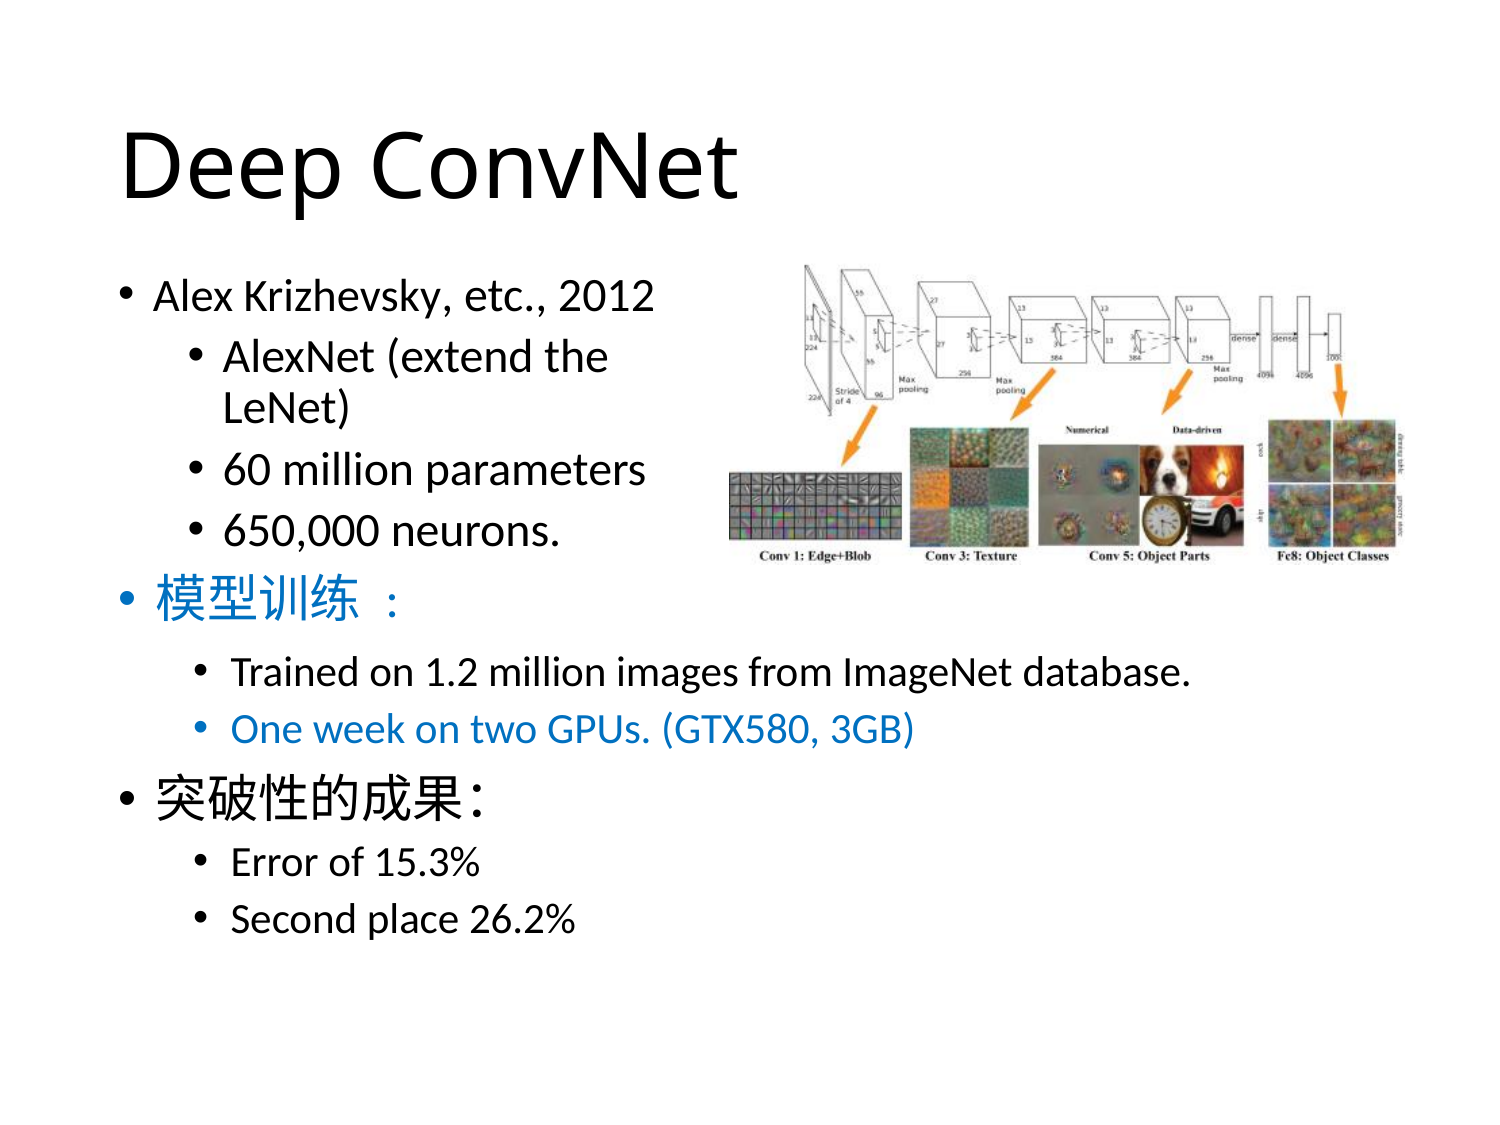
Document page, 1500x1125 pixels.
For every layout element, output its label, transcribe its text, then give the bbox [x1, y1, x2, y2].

text_box Alex Krizhevsky, etc., 2012 AlexNet (extend the LeNet) 60 million parameters 650,000 neurons. [103, 262, 729, 566]
title Deep ConvNet [103, 59, 1397, 262]
picture [729, 253, 1405, 566]
list 模型训练 : Trained on 1.2 million images from ImageNet database. One week on two GPUs. (GTX580, 3GB) 突破性的成果： Error of 15.3% Second place 26.2% [103, 566, 1397, 1019]
